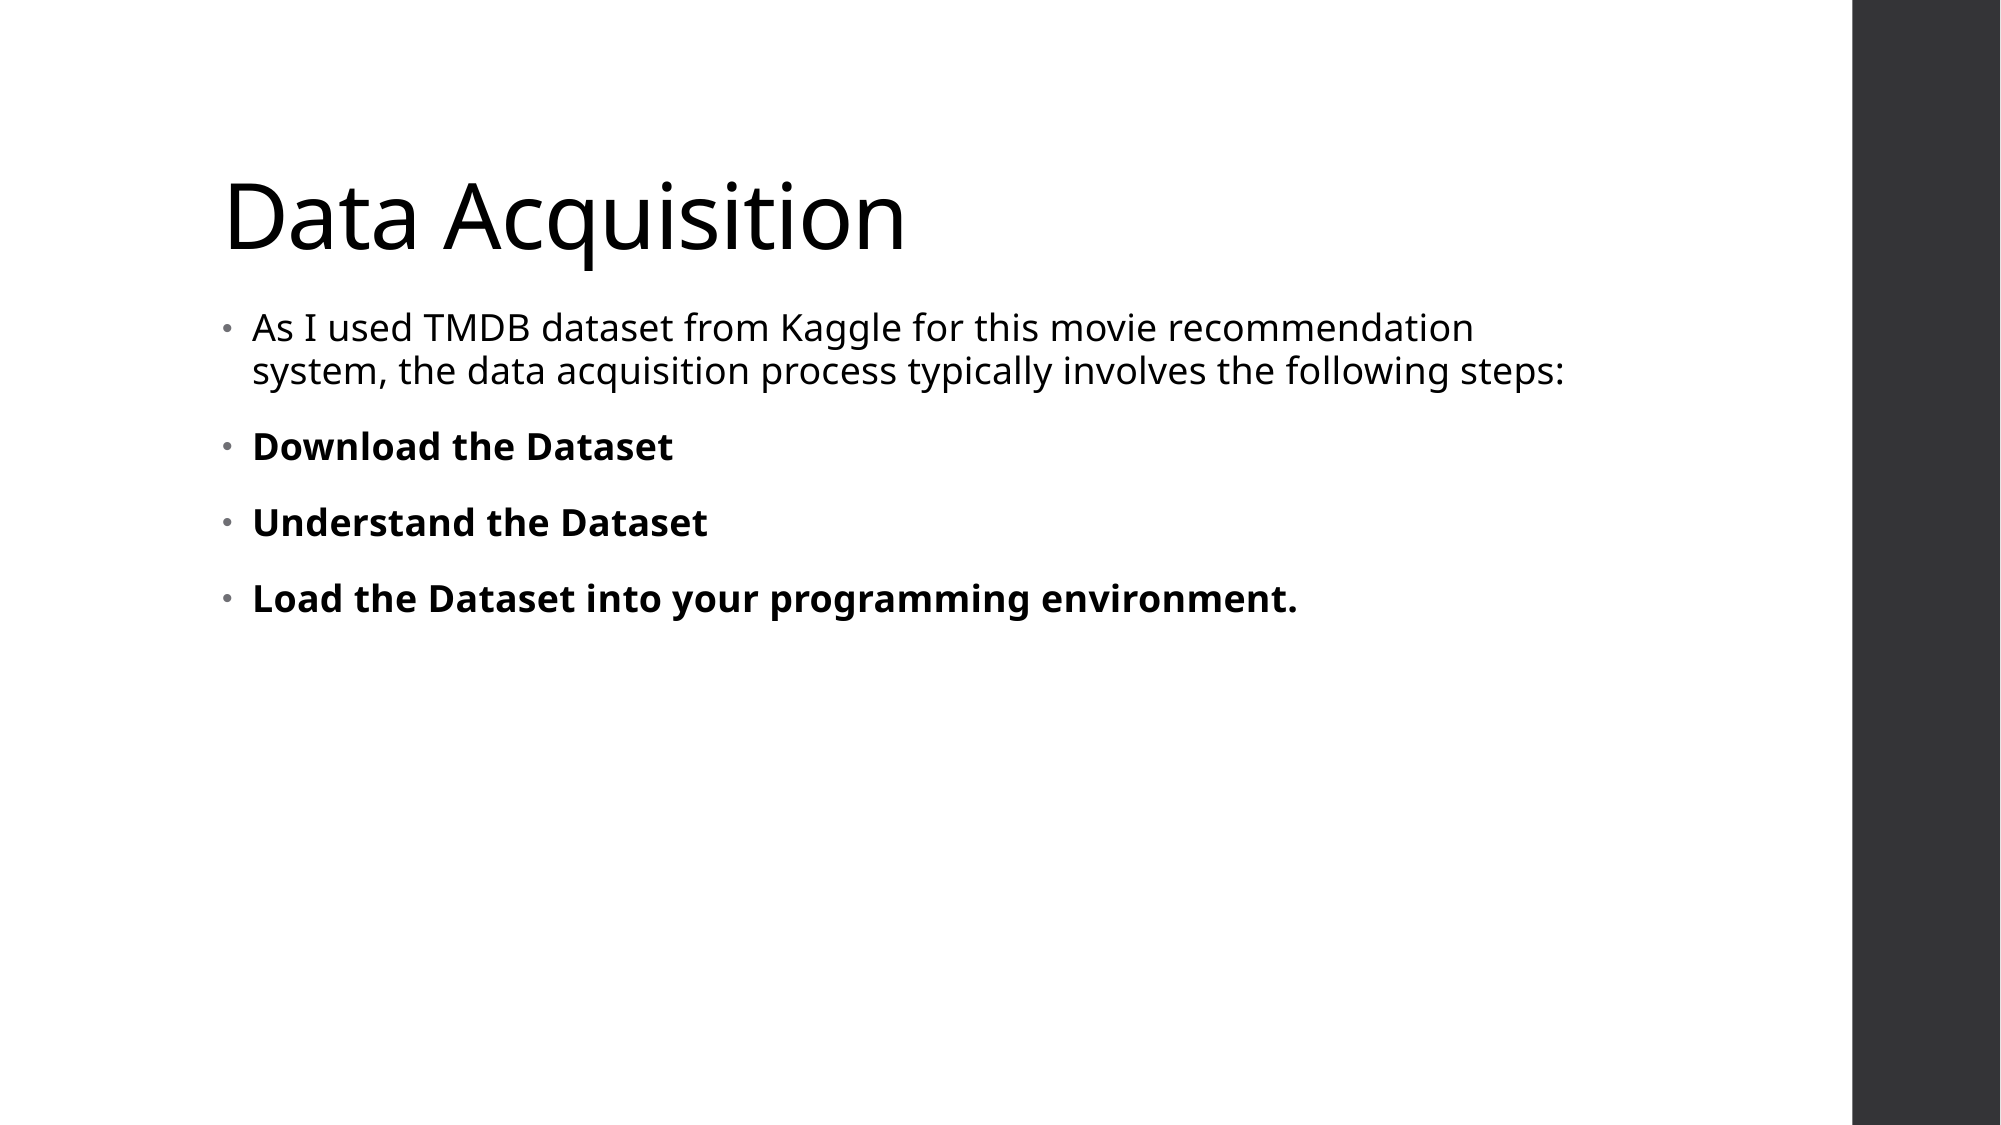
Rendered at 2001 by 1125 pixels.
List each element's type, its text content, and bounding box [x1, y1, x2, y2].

title Data Acquisition [206, 60, 1797, 278]
list As I used TMDB dataset from Kaggle for this movie recommendation system, the data acquisition process typically involves the following steps: Download the Dataset Understand the Dataset Load the Dataset into your programming environment. [206, 299, 1617, 1014]
